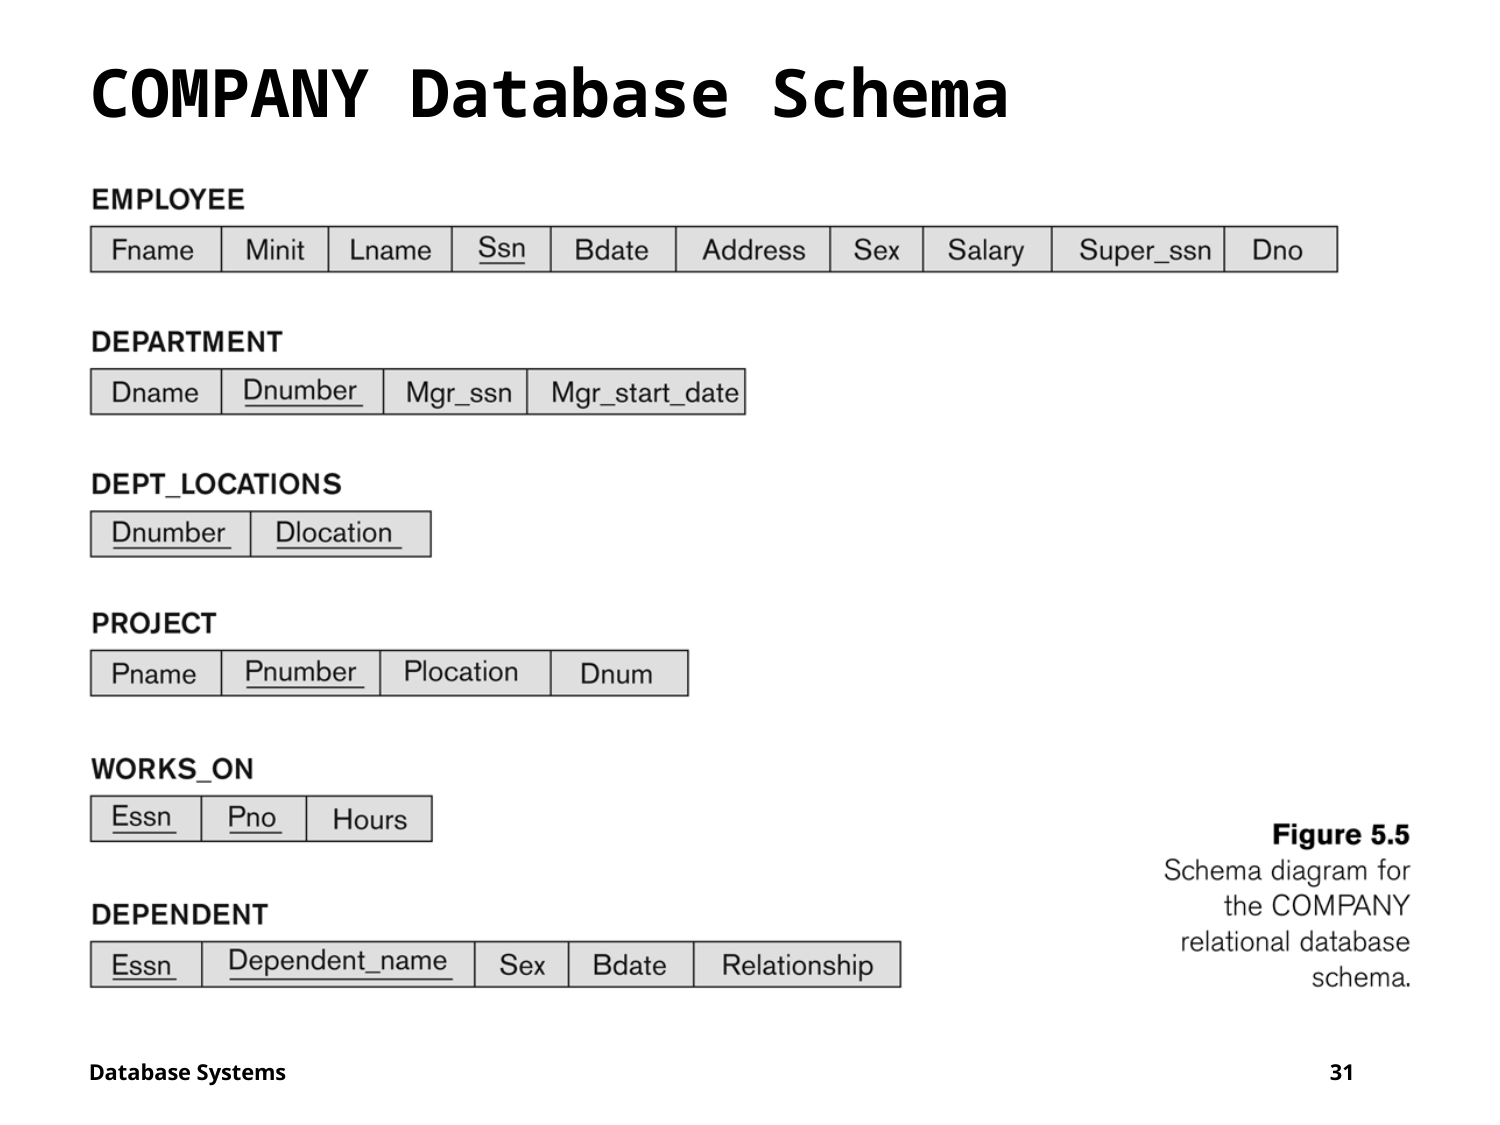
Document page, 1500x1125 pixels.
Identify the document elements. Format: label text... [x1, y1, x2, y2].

picture [87, 184, 1413, 989]
title COMPANY Database Schema [75, 45, 1425, 138]
